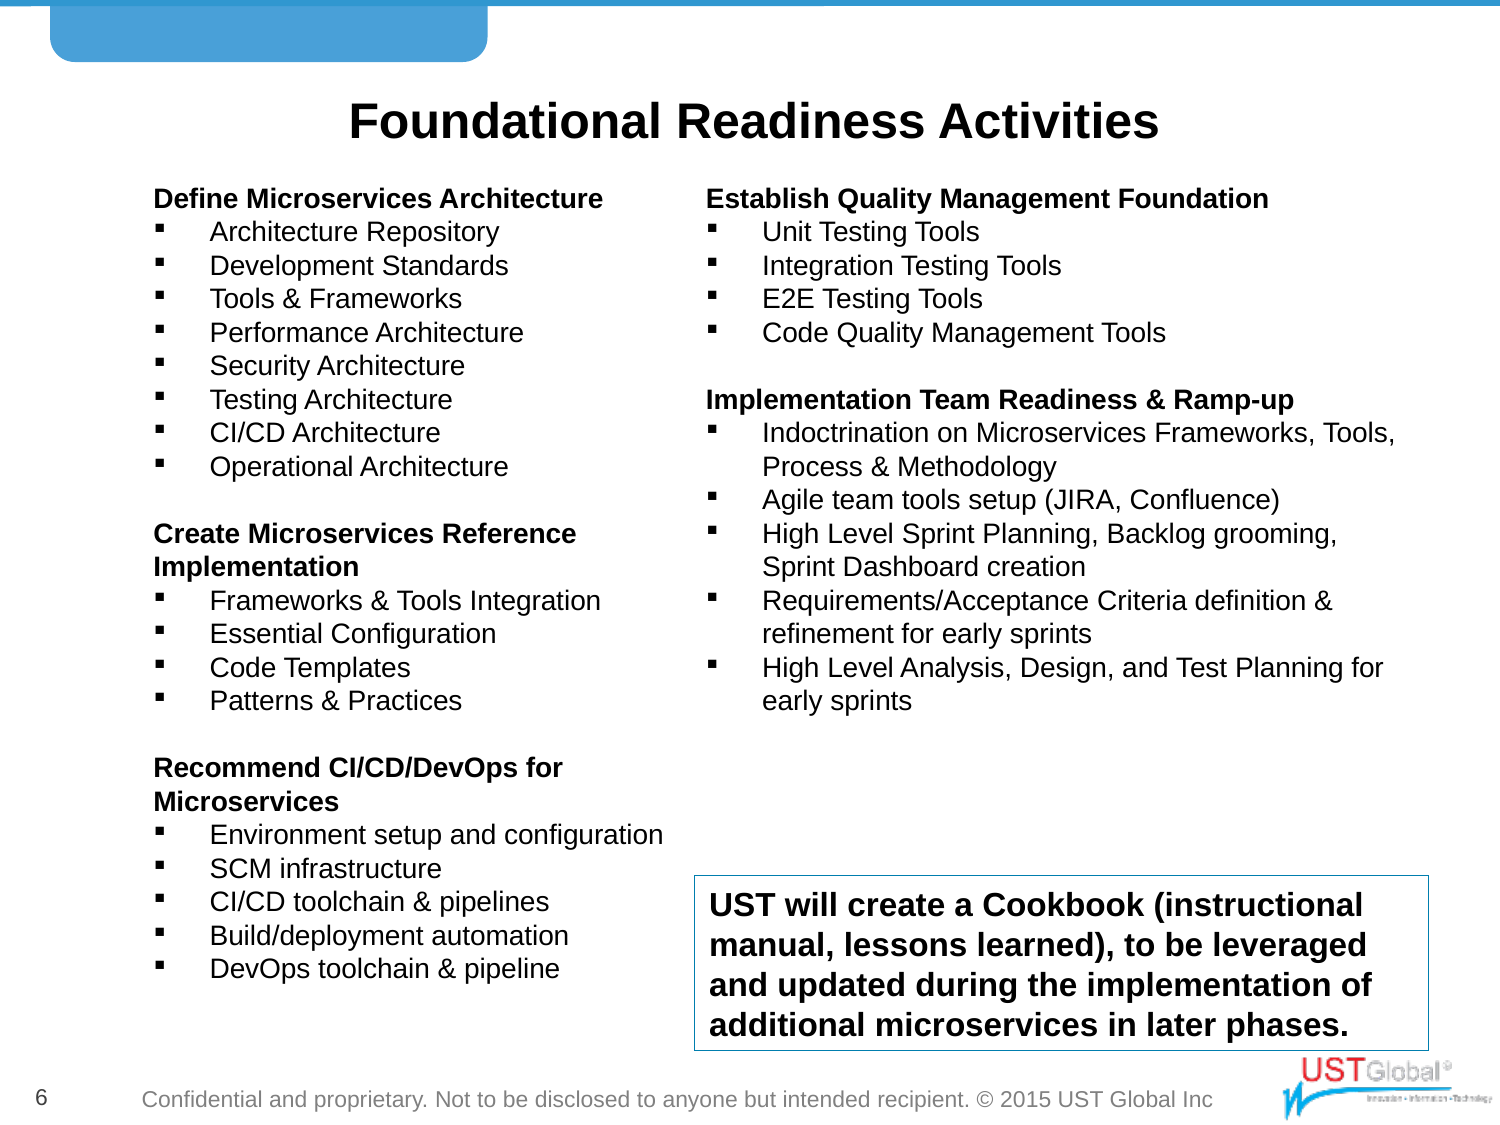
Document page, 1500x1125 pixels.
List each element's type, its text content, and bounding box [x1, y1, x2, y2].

slide_number 6 [13, 1081, 70, 1112]
title Foundational Readiness Activities [62, 75, 1447, 162]
table_header Define Microservices Architecture Architecture Repository Development Standards Tools & Frameworks Performance Architecture Security Architecture Testing Architecture CI/CD Architecture Operational Architecture Create Microservices Reference Implementation Frameworks & Tools Integration Essential Configuration Code Templates Patterns & Practices Recommend CI/CD/DevOps for Microservices Environment setup and configuration SCM infrastructure CI/CD toolchain & pipelines Build/deployment automation DevOps toolchain & pipeline [143, 182, 694, 1052]
text_box UST will create a Cookbook (instructional manual, lessons learned), to be leveraged and updated during the implementation of additional microservices in later phases. [694, 875, 1429, 1051]
table_header Establish Quality Management Foundation Unit Testing Tools Integration Testing Tools E2E Testing Tools Code Quality Management Tools Implementation Team Readiness & Ramp-up Indoctrination on Microservices Frameworks, Tools, Process & Methodology Agile team tools setup (JIRA, Confluence) High Level Sprint Planning, Backlog grooming, Sprint Dashboard creation Requirements/Acceptance Criteria definition & refinement for early sprints High Level Analysis, Design, and Test Planning for early sprints [695, 182, 1413, 875]
picture [1274, 1047, 1500, 1125]
